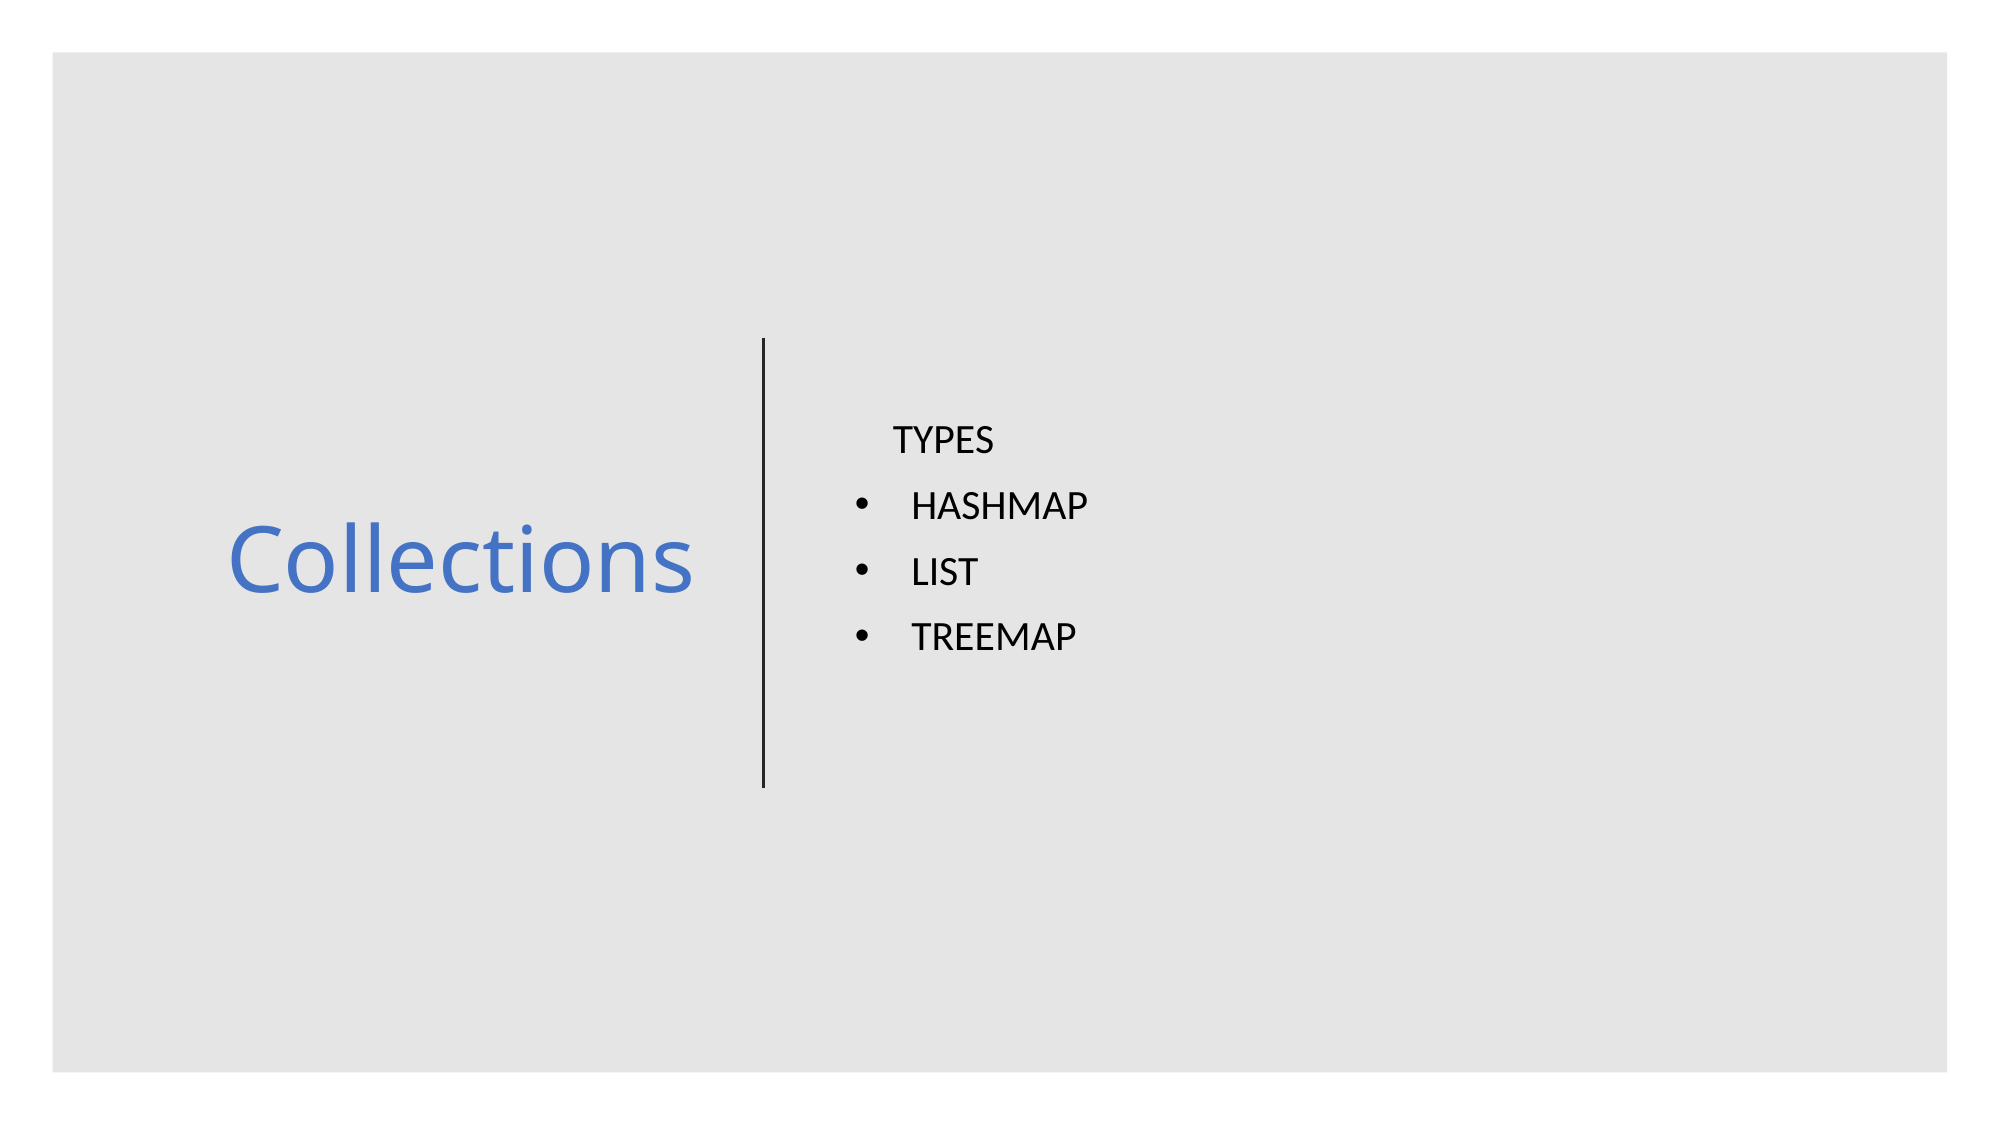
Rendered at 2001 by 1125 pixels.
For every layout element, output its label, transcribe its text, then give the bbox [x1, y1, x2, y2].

text_box [52, 51, 1948, 1073]
title Collections [137, 158, 711, 967]
list TYPES HASHMAP LIST TREEMAP [839, 409, 1866, 788]
